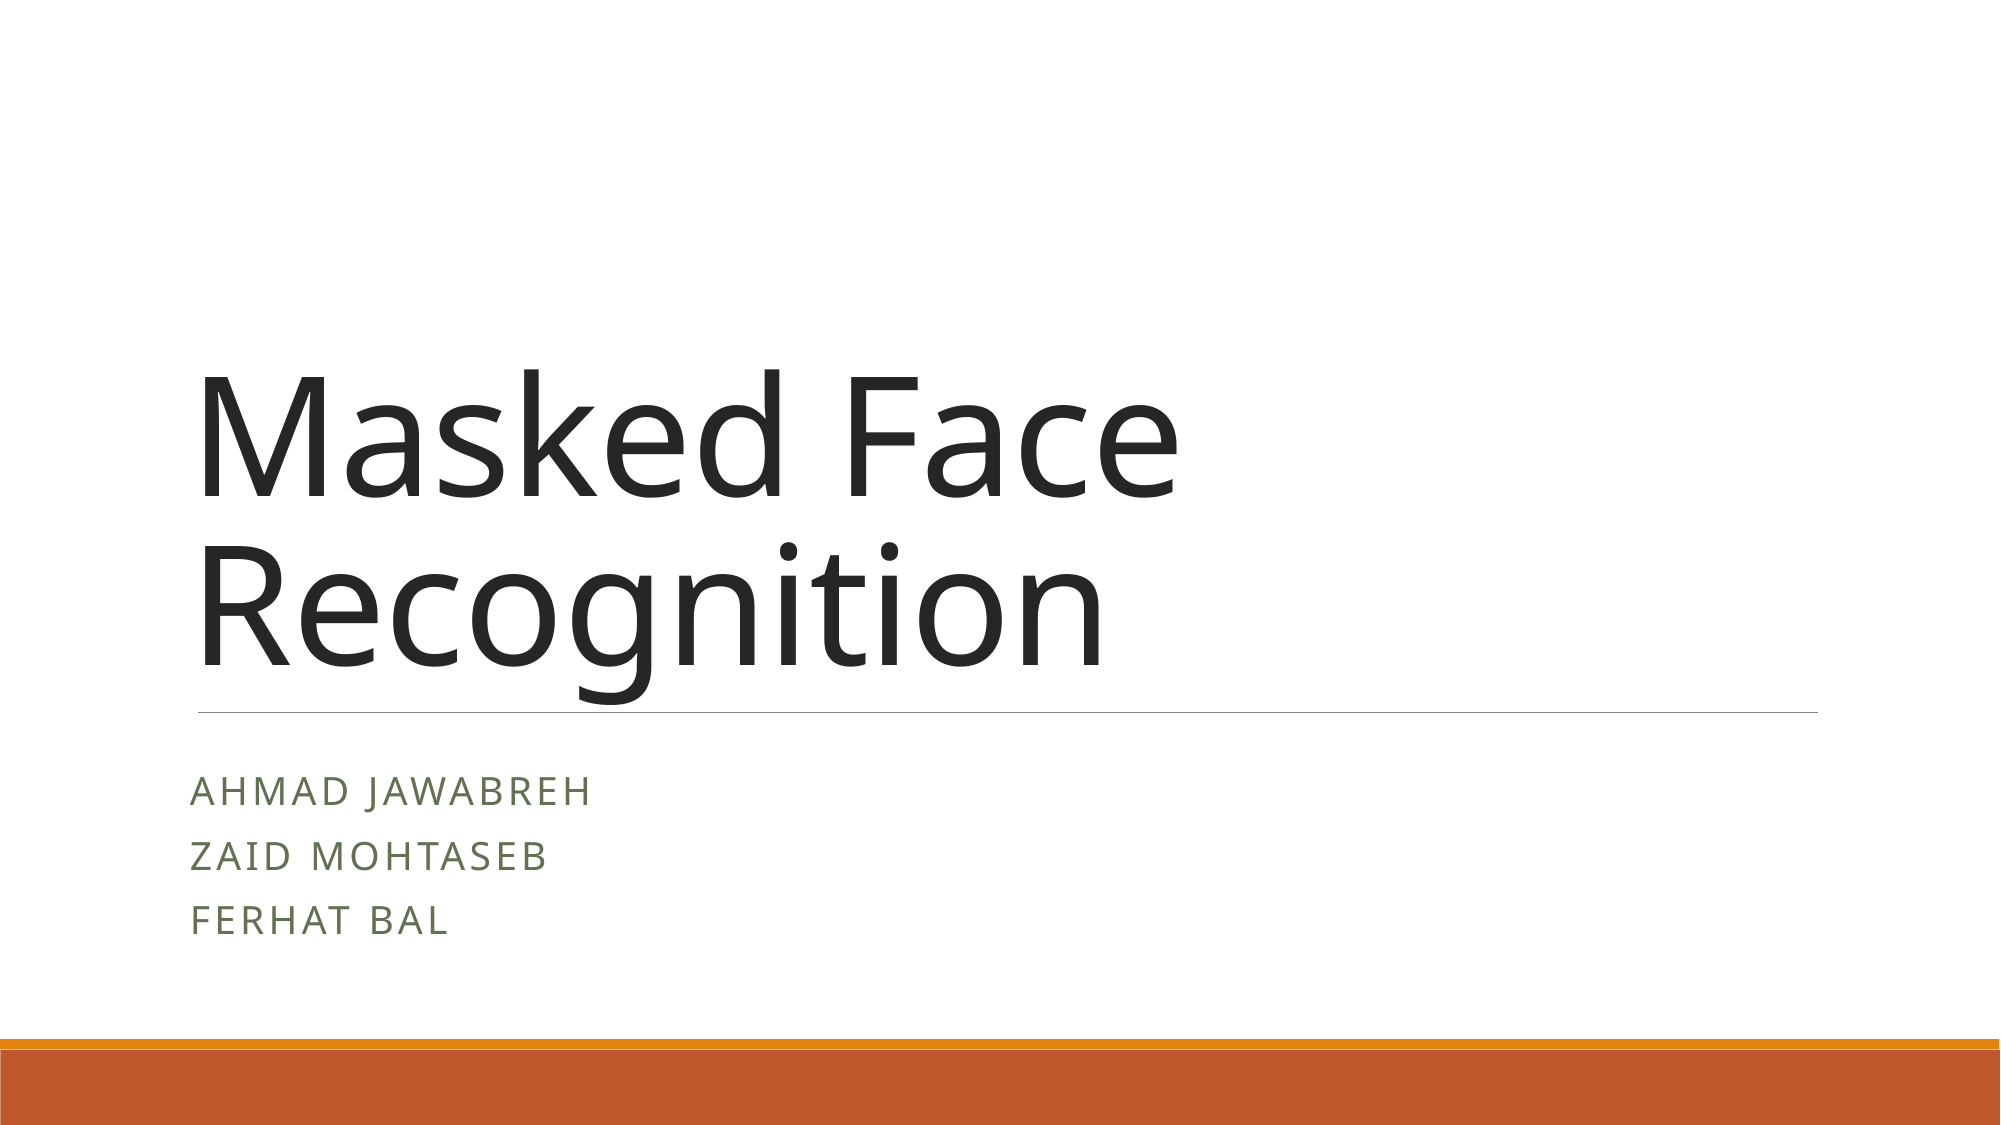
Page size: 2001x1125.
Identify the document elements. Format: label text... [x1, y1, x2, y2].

title Masked Face Recognition [174, 122, 1886, 708]
subtitle Ahmad jawabreh Zaid Mohtaseb Ferhat bal [174, 764, 1825, 952]
